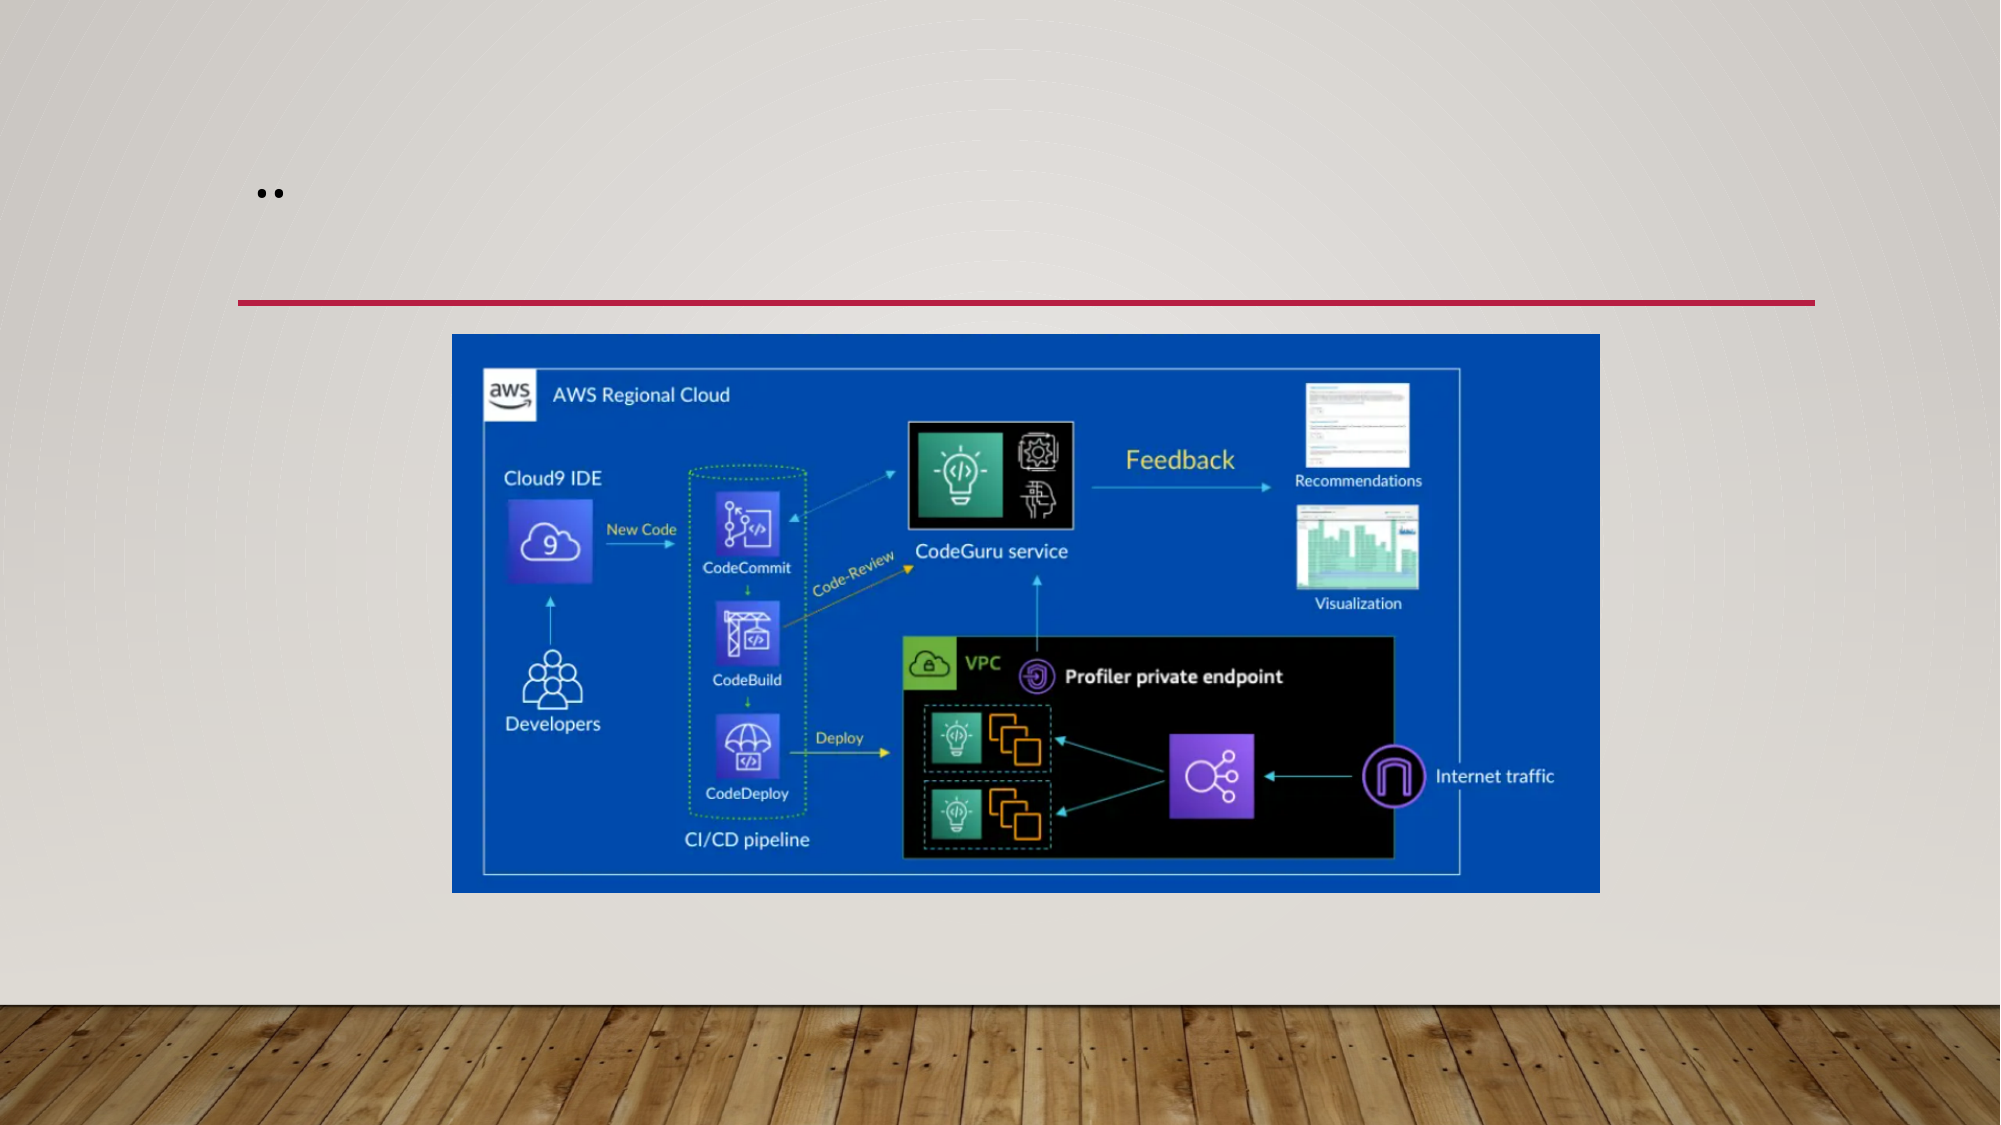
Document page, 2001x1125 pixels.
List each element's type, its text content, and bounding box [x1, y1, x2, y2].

title .. [238, 131, 1814, 305]
picture [0, 1005, 2000, 1125]
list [452, 334, 1600, 893]
